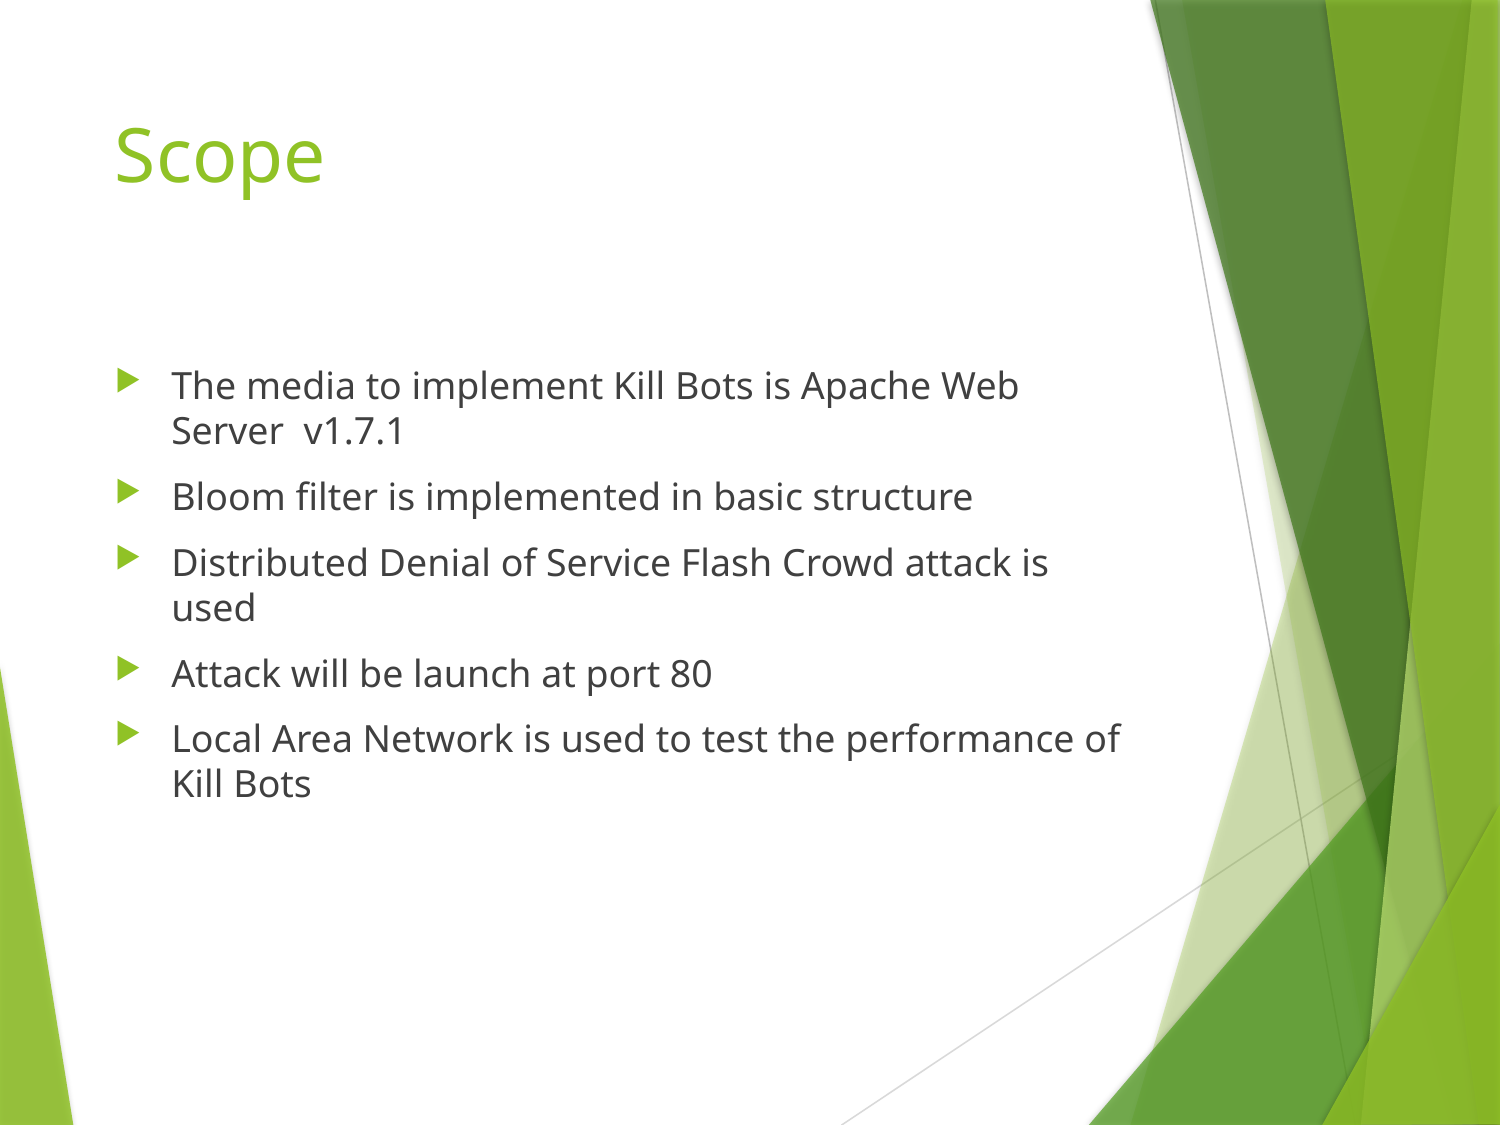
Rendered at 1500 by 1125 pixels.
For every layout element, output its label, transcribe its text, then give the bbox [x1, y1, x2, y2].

list The media to implement Kill Bots is Apache Web Server v1.7.1 Bloom filter is implemented in basic structure Distributed Denial of Service Flash Crowd attack is used Attack will be launch at port 80 Local Area Network is used to test the performance of Kill Bots [99, 354, 1142, 992]
title Scope [99, 99, 1142, 317]
